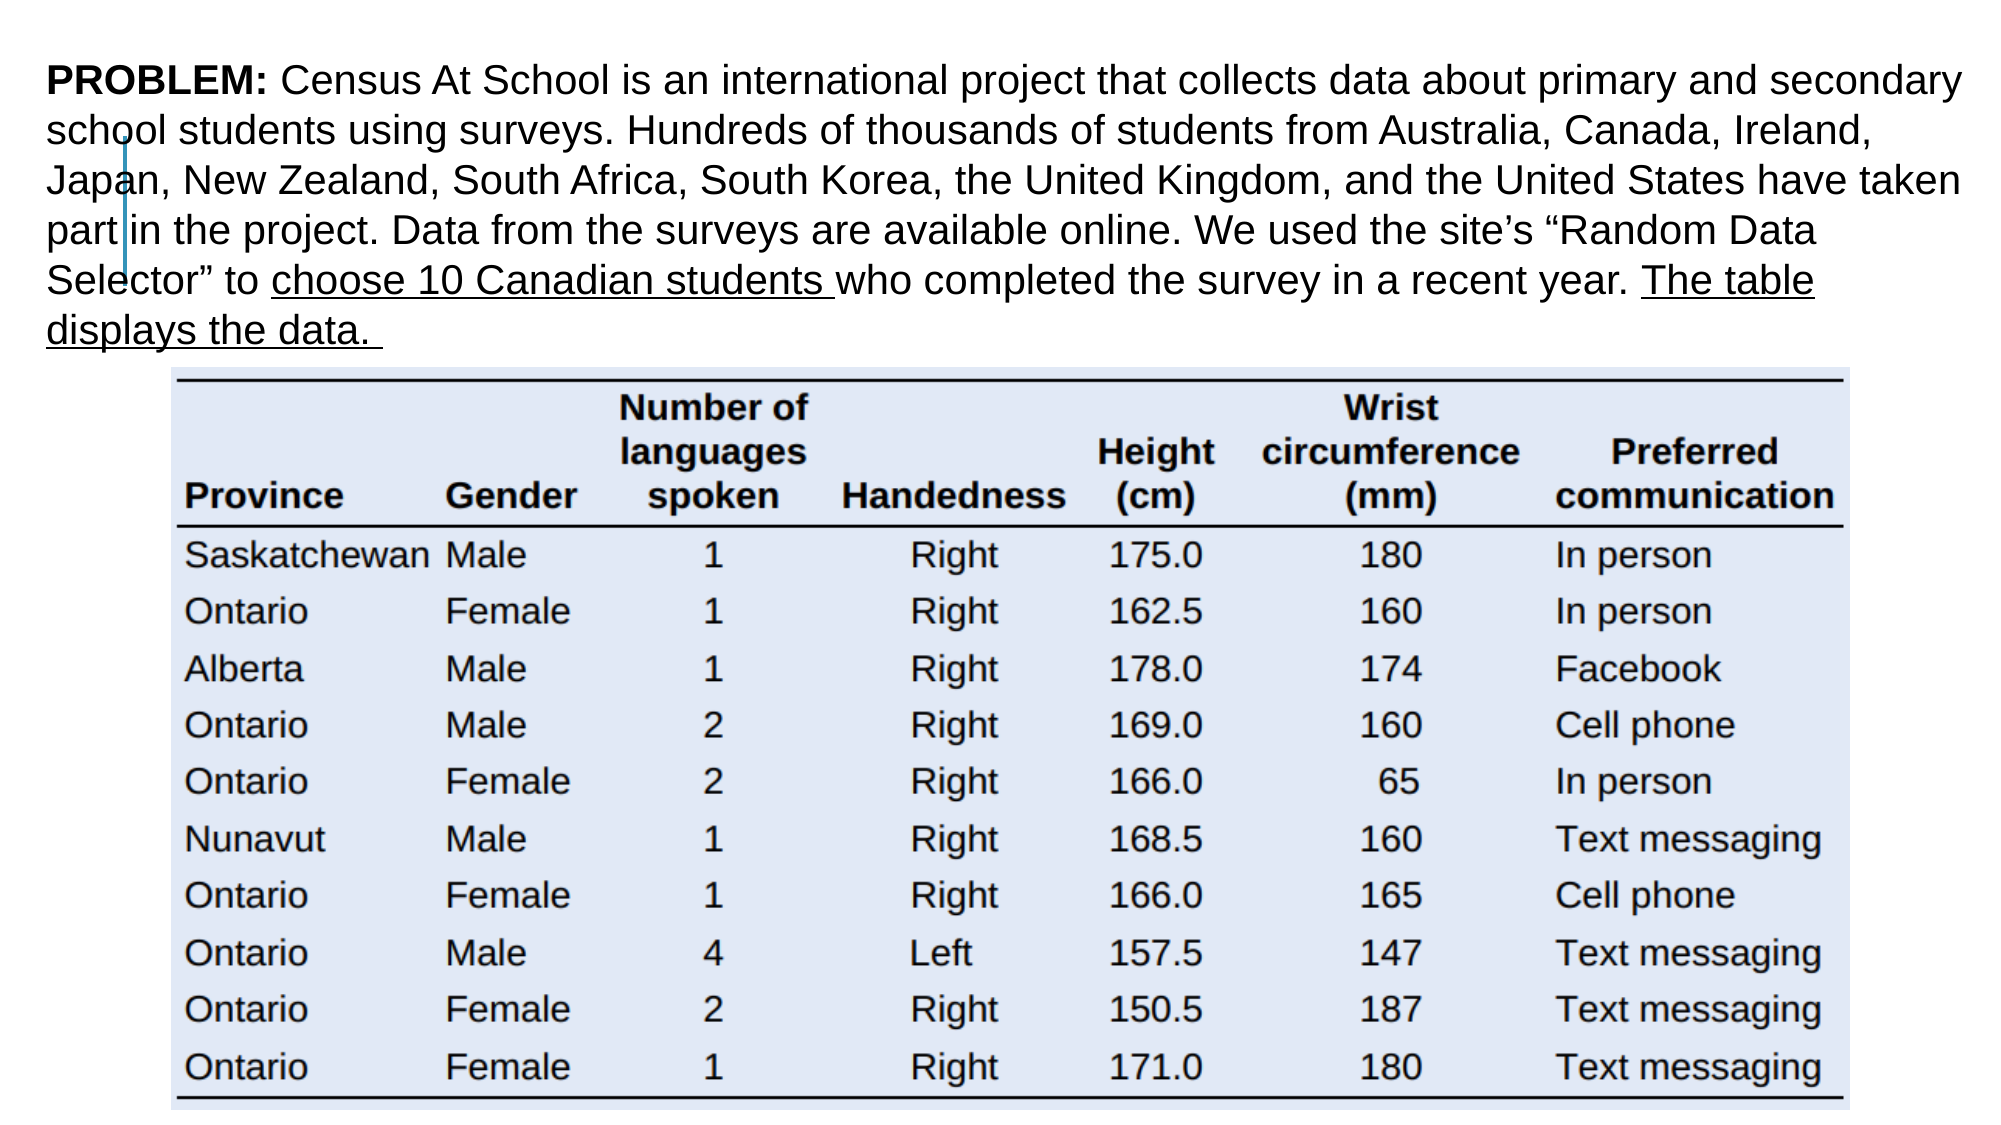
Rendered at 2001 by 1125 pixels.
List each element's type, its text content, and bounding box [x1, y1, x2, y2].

text_box PROBLEM: Census At School is an international project that collects data about primary and secondary school students using surveys. Hundreds of thousands of students from Australia, Canada, Ireland, Japan, New Zealand, South Africa, South Korea, the United Kingdom, and the United States have taken part in the project. Data from the surveys are available online. We used the site’s “Random Data Selector” to choose 10 Canadian students who completed the survey in a recent year. The table displays the data. [31, 45, 1980, 410]
picture [170, 367, 1850, 1110]
